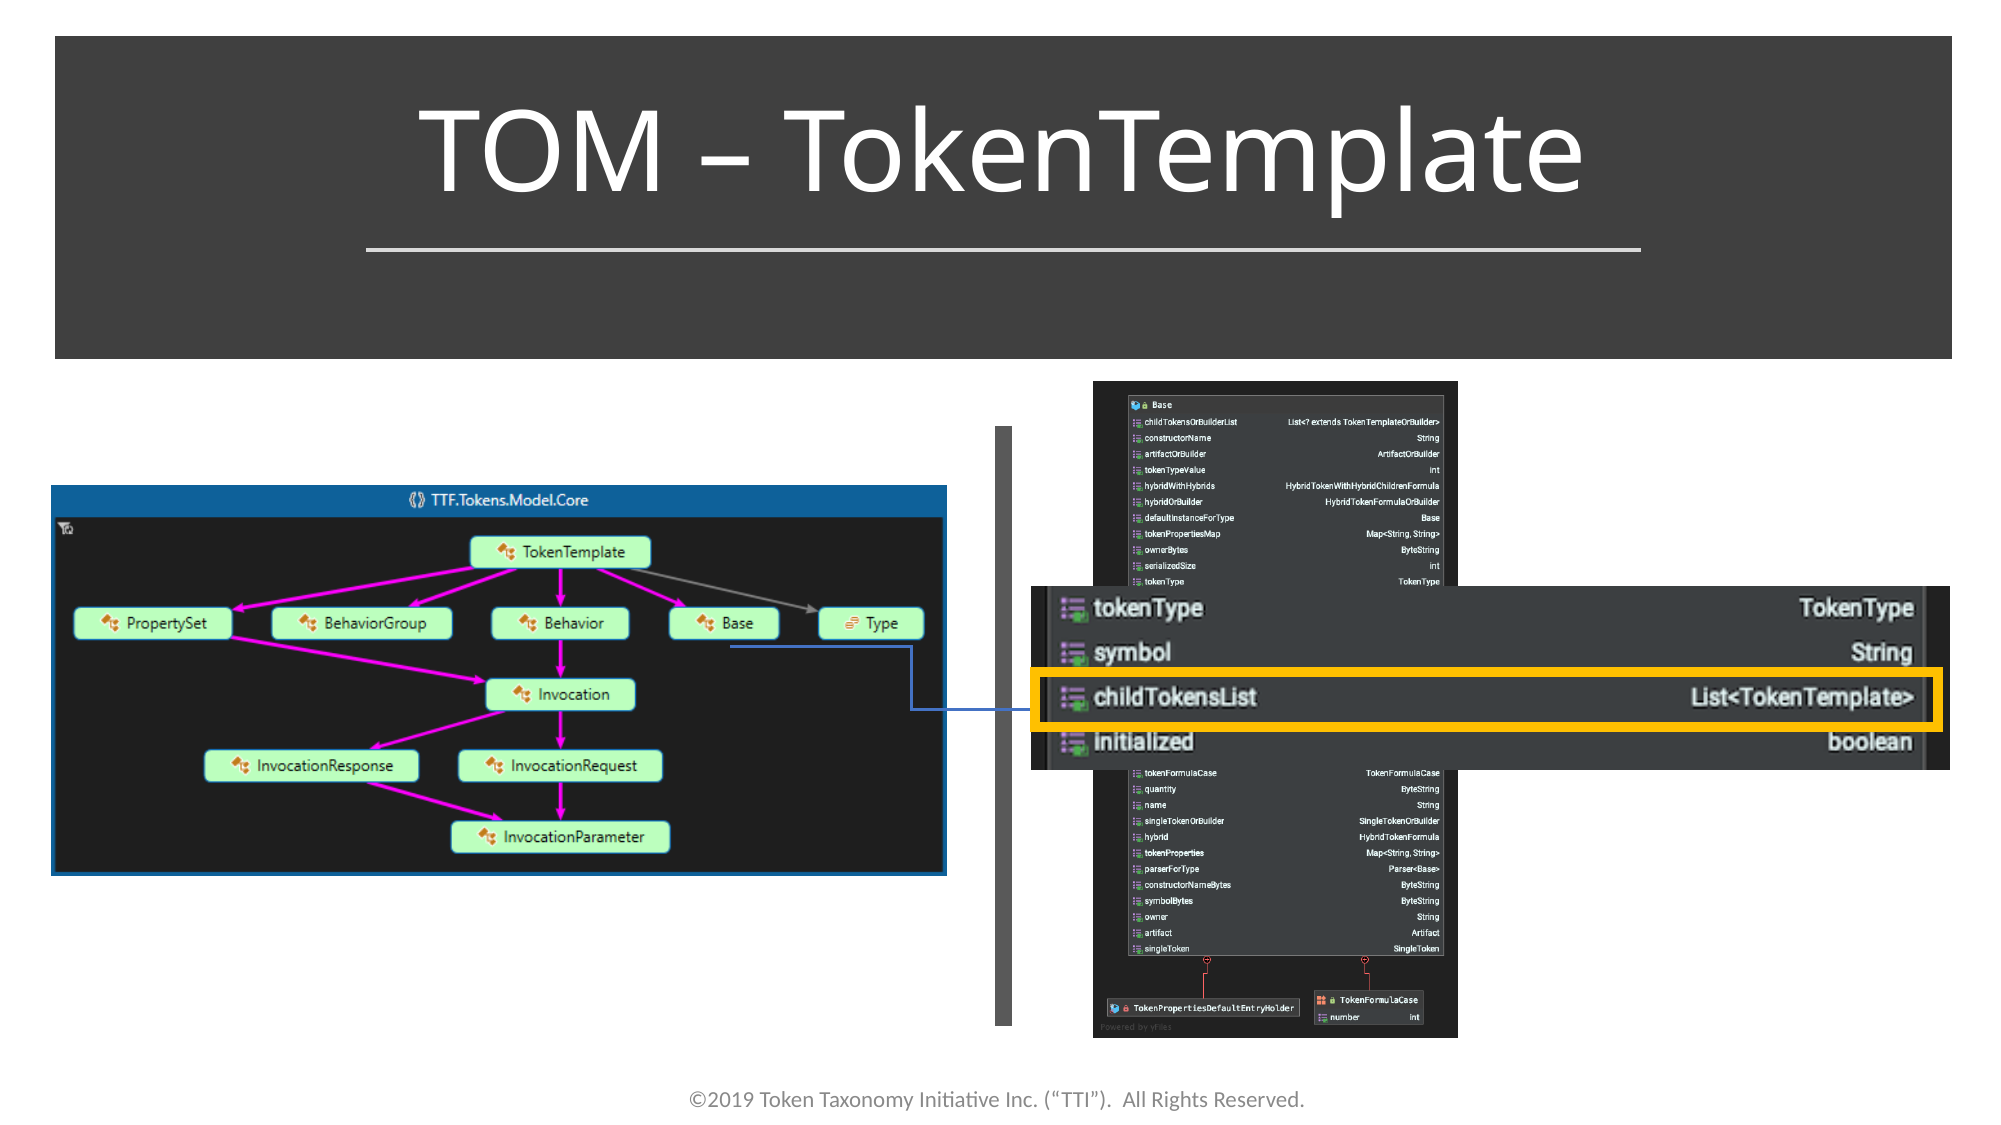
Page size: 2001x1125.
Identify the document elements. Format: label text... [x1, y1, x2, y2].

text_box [729, 646, 1031, 710]
text_box [64, 45, 1942, 350]
picture [1031, 381, 1950, 1038]
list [51, 485, 947, 876]
footer ©2019 Token Taxonomy Initiative Inc. (“TTI”). All Rights Reserved. [662, 1069, 1338, 1125]
title TOM – TokenTemplate [89, 71, 1917, 224]
